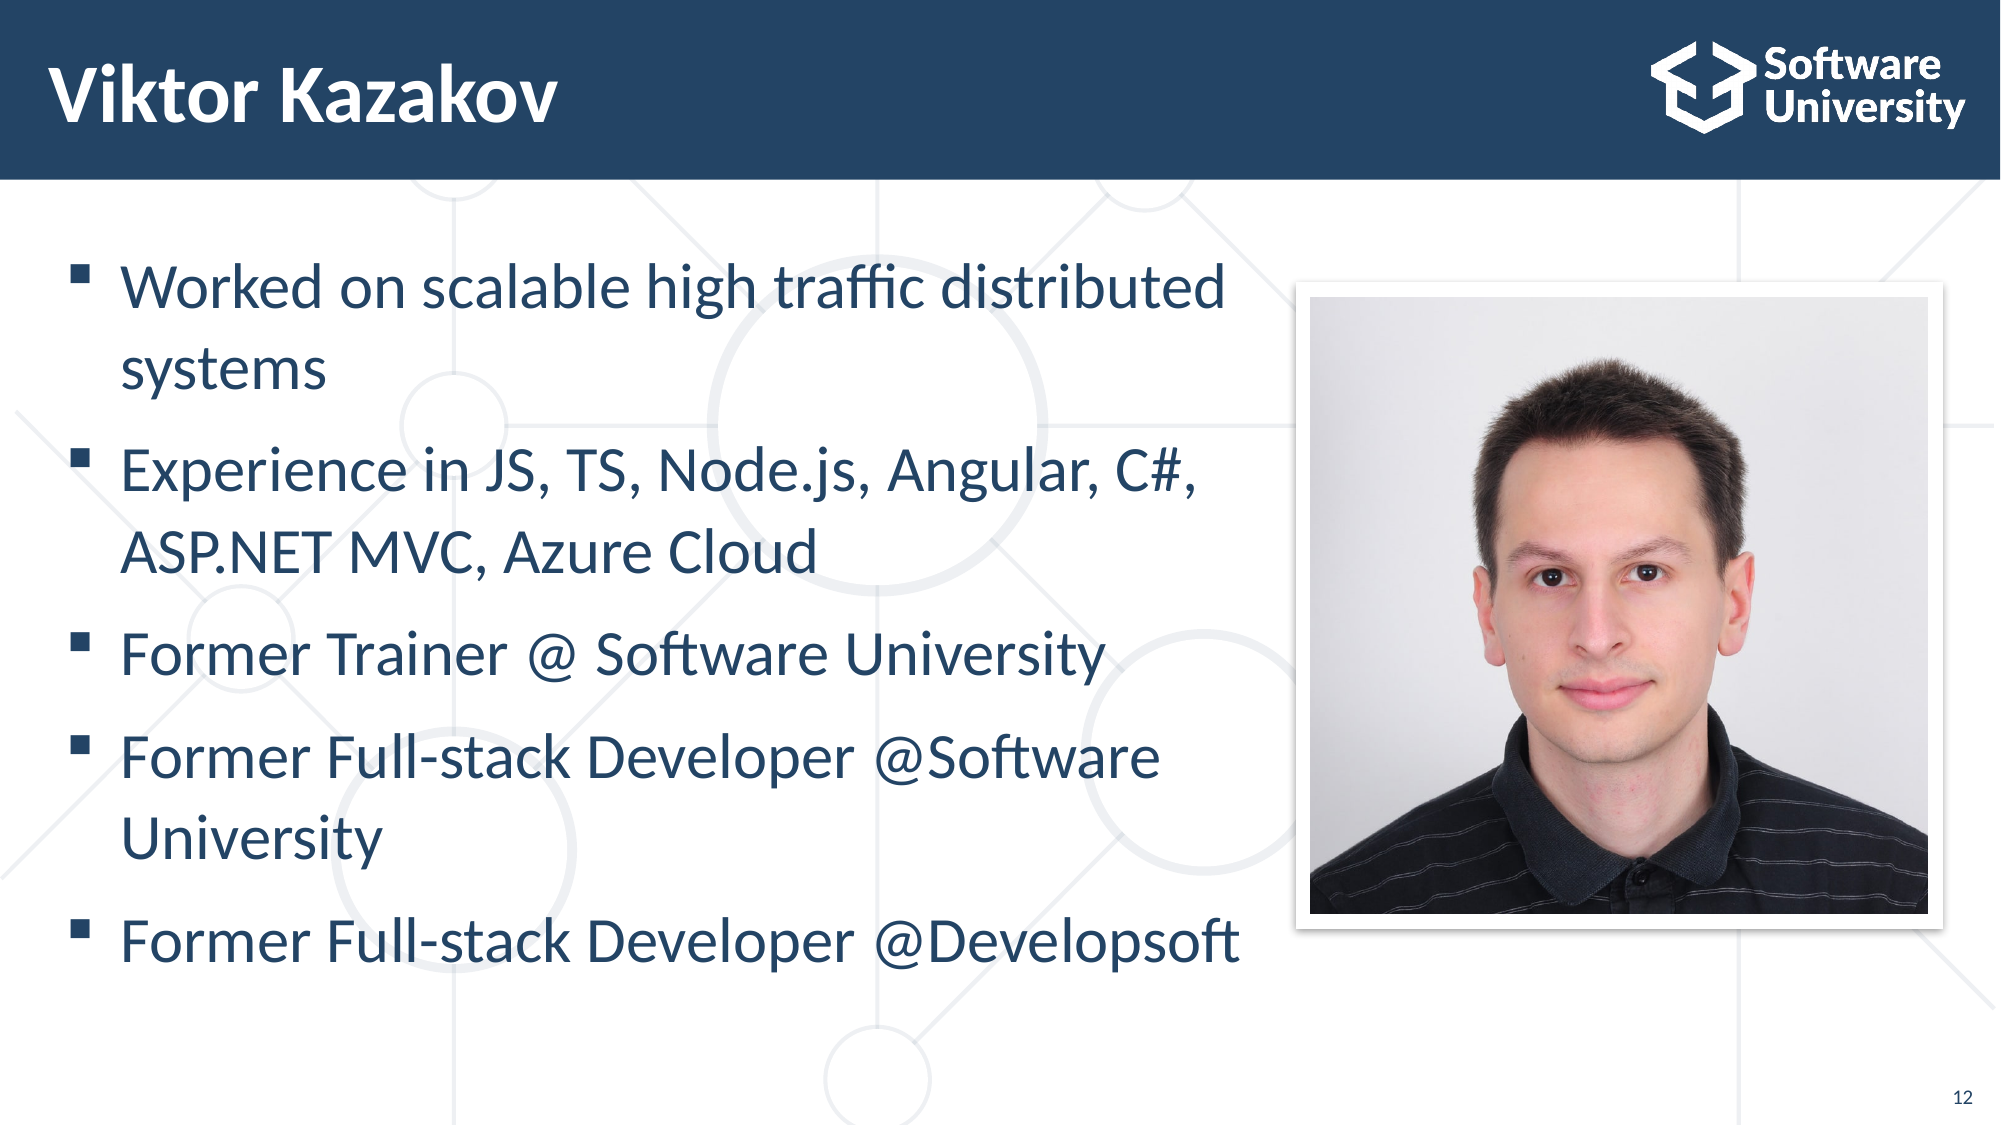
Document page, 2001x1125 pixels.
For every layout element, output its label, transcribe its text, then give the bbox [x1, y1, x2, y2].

slide_number 12 [1927, 1067, 1989, 1117]
list Worked on scalable high traffic distributed systems Experience in JS, TS, Node.js, Angular, C#, ASP.NET MVC, Azure Cloud Former Trainer @ Software University Former Full-stack Developer @Software University Former Full-stack Developer @Developsoft [47, 233, 1274, 1068]
title Viktor Kazakov [31, 16, 1625, 162]
picture [1310, 296, 1929, 915]
picture [1651, 41, 1966, 134]
